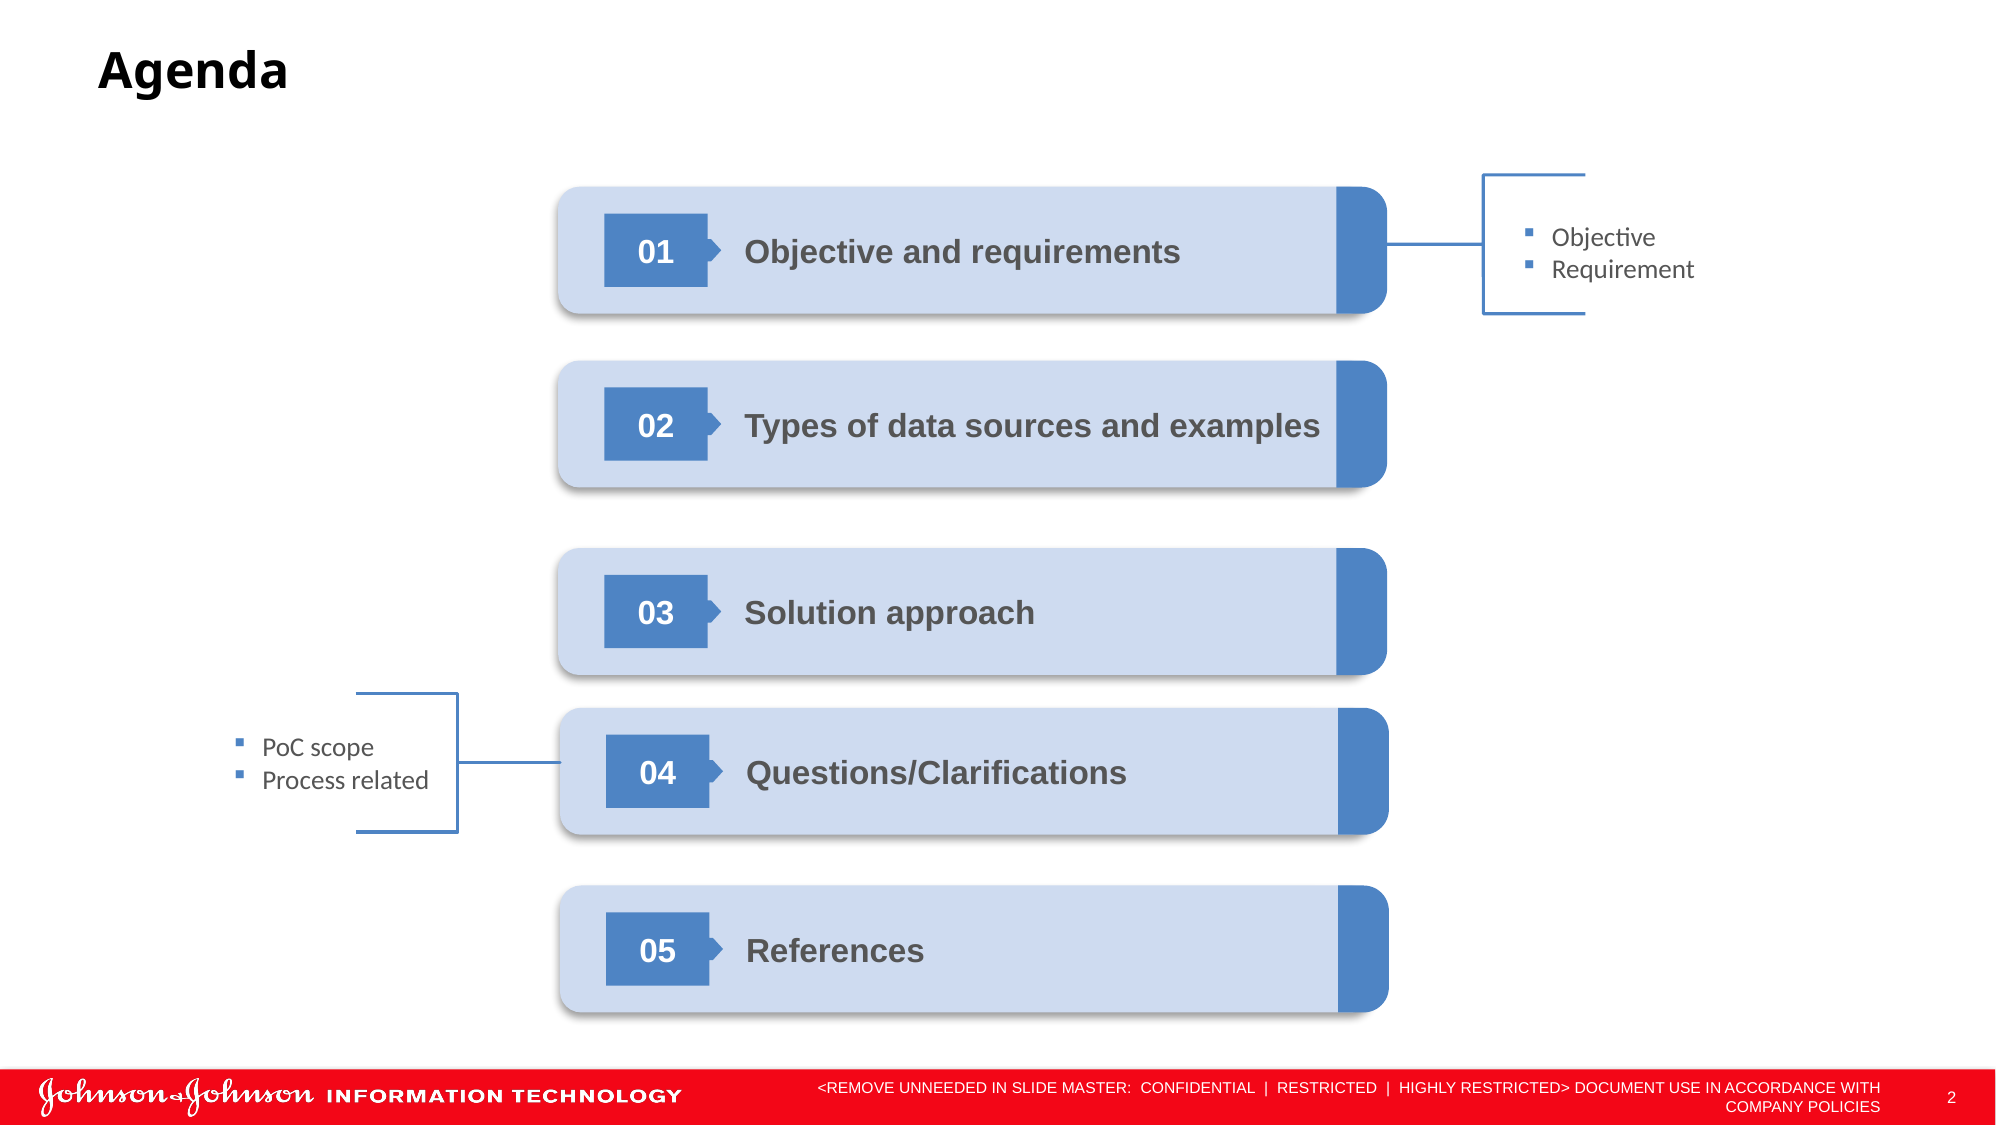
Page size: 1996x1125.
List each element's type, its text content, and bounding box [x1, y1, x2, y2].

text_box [557, 547, 1388, 676]
text_box PoC scope Process related [218, 722, 355, 802]
text_box [355, 692, 554, 833]
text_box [559, 885, 1390, 1013]
picture [39, 1078, 682, 1117]
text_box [557, 360, 1388, 488]
text_box Objective Requirement [1586, 212, 1710, 292]
text_box [1393, 174, 1586, 315]
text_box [559, 707, 1390, 835]
title Agenda [98, 11, 1896, 126]
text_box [557, 186, 1388, 314]
